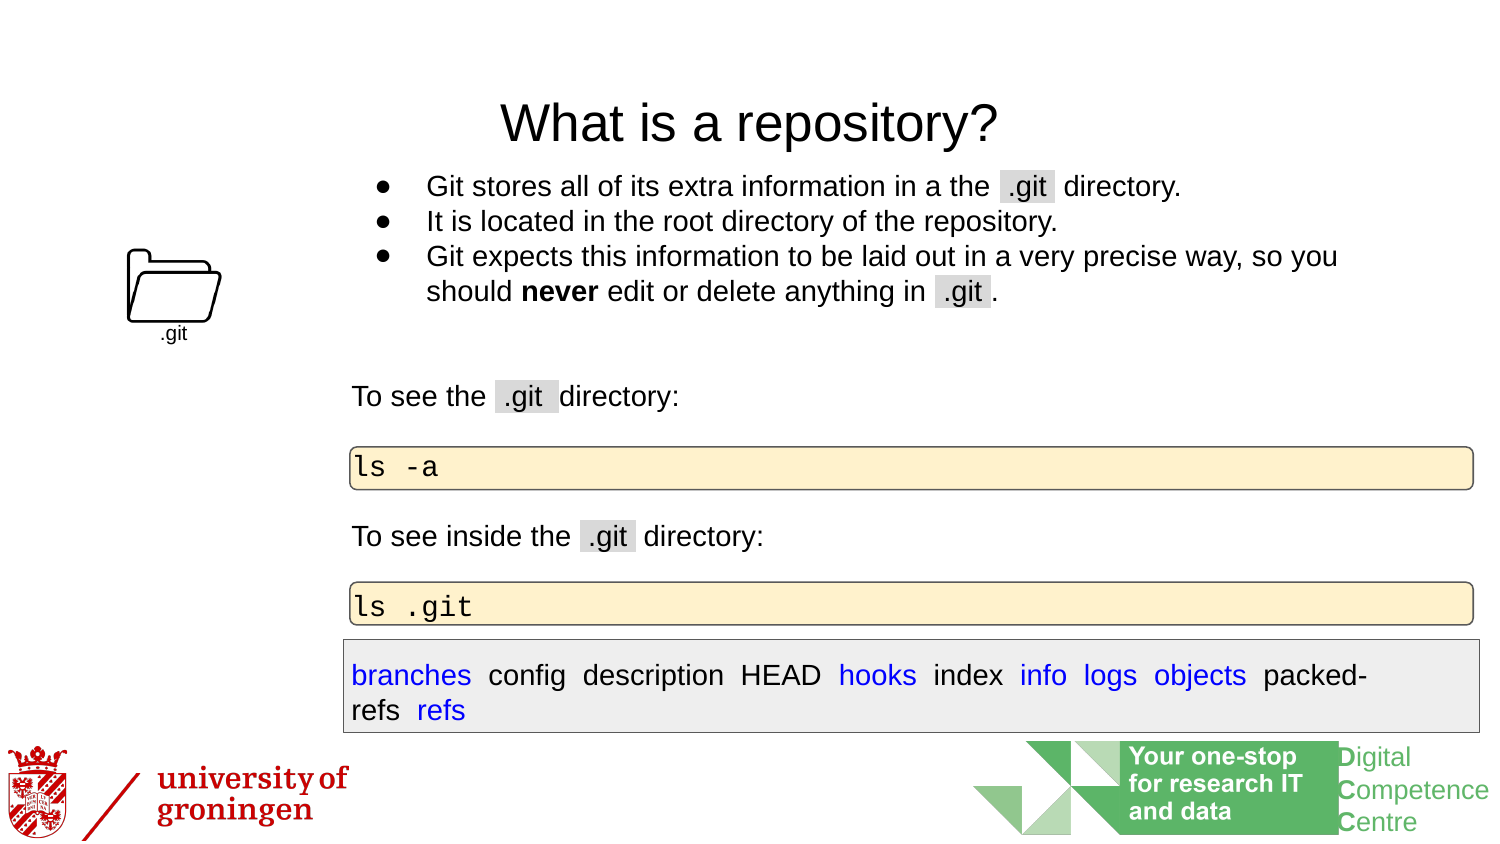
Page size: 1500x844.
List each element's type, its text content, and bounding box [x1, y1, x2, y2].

text_box Git stores all of its extra information in a the .git directory. It is located in the root directory of the repository. Git expects this information to be laid out in a very precise way, so you should never edit or delete anything in .git . To see the .git directory: ls -a To see inside the .git directory: ls .git branches config description HEAD hooks index info logs objects packed-refs refs [336, 117, 1417, 812]
title What is a repository? [51, 72, 1449, 167]
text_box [973, 739, 1500, 839]
text_box [1417, 446, 1474, 490]
text_box [1417, 639, 1480, 733]
text_box [1417, 582, 1474, 625]
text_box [91, 223, 256, 363]
picture [8, 746, 349, 841]
